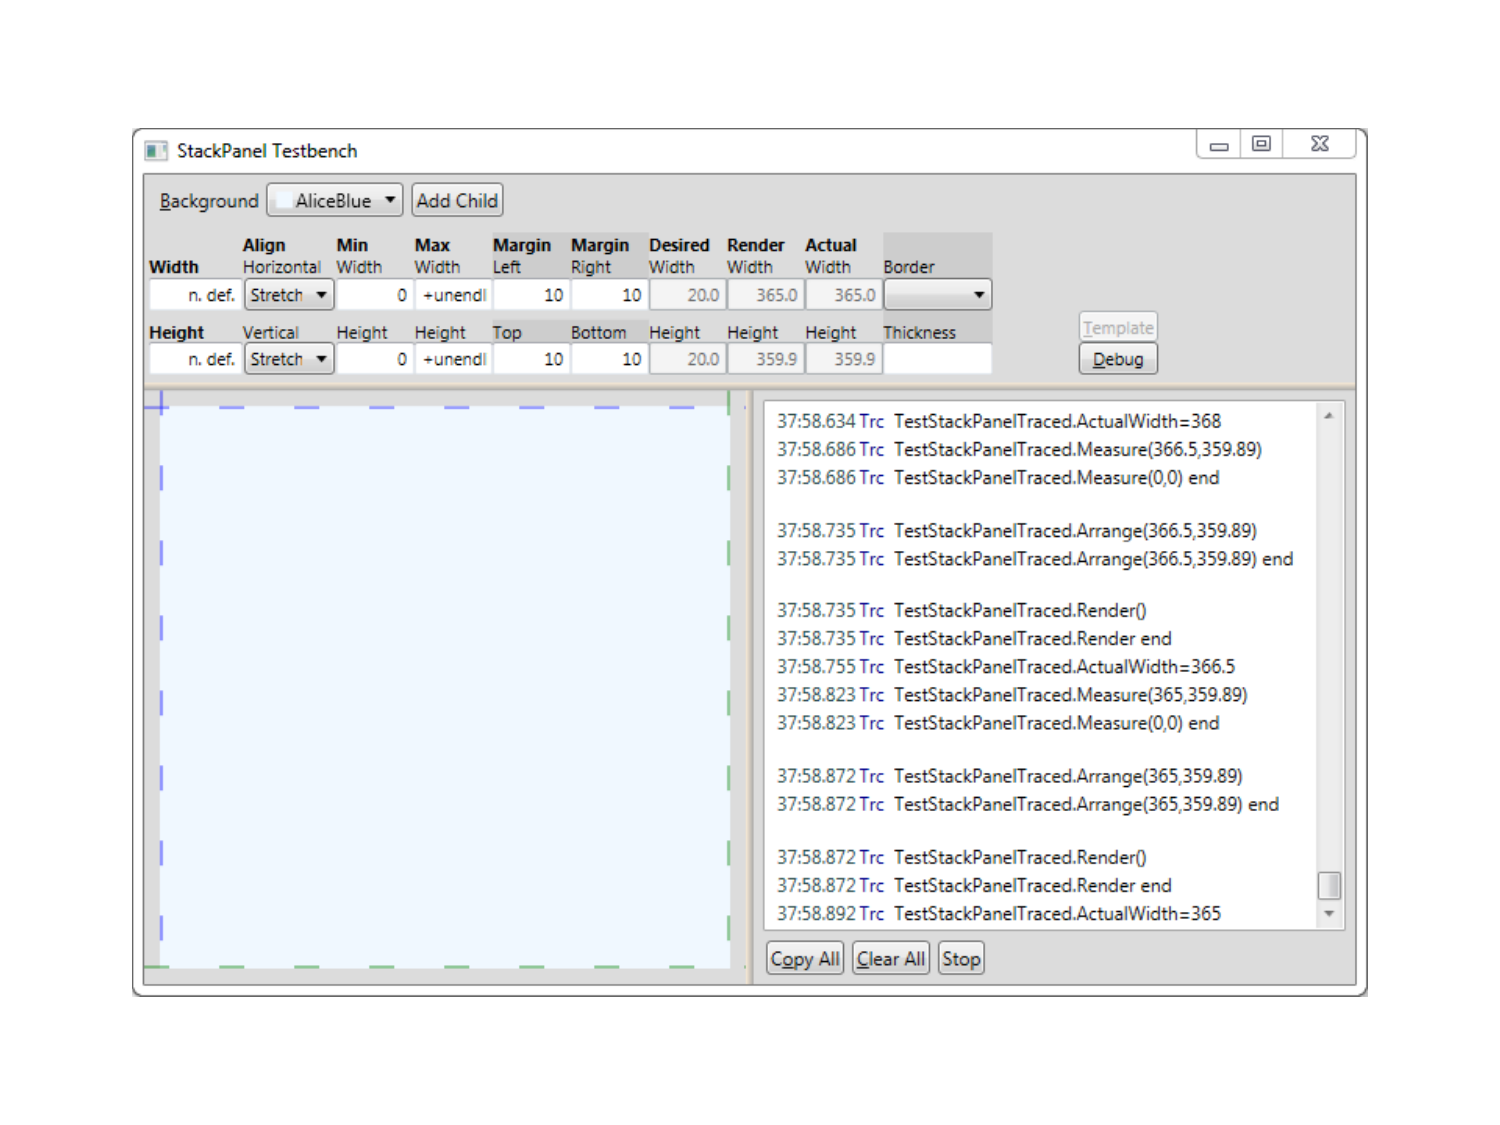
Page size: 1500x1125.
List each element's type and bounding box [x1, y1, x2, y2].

picture [131, 127, 1369, 998]
